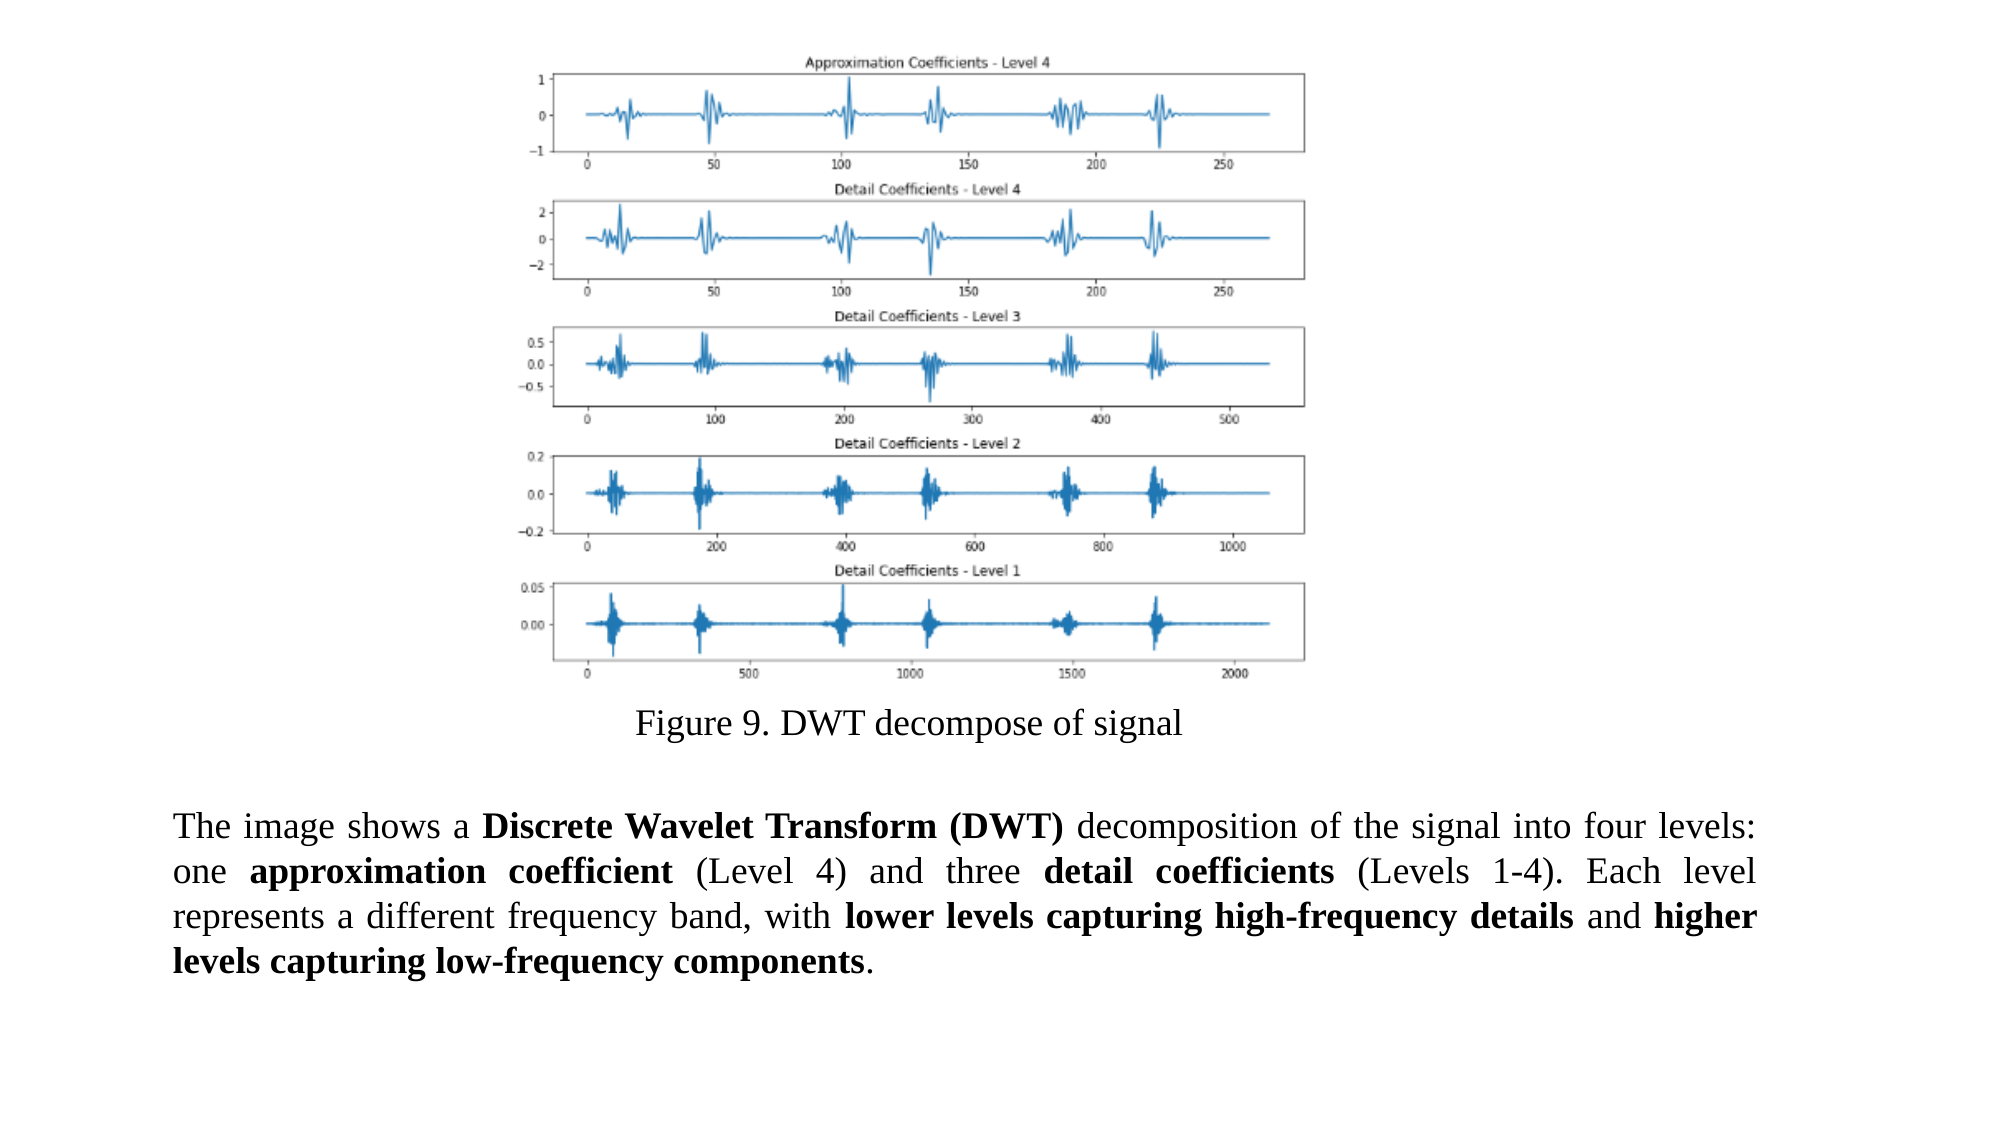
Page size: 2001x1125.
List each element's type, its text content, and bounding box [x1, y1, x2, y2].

text_box The image shows a Discrete Wavelet Transform (DWT) decomposition of the signal into four levels: one approximation coefficient (Level 4) and three detail coefficients (Levels 1-4). Each level represents a different frequency band, with lower levels capturing high-frequency details and higher levels capturing low-frequency components. [158, 793, 1772, 989]
text_box Figure 9. DWT decompose of signal [620, 697, 1233, 750]
picture [515, 51, 1338, 697]
